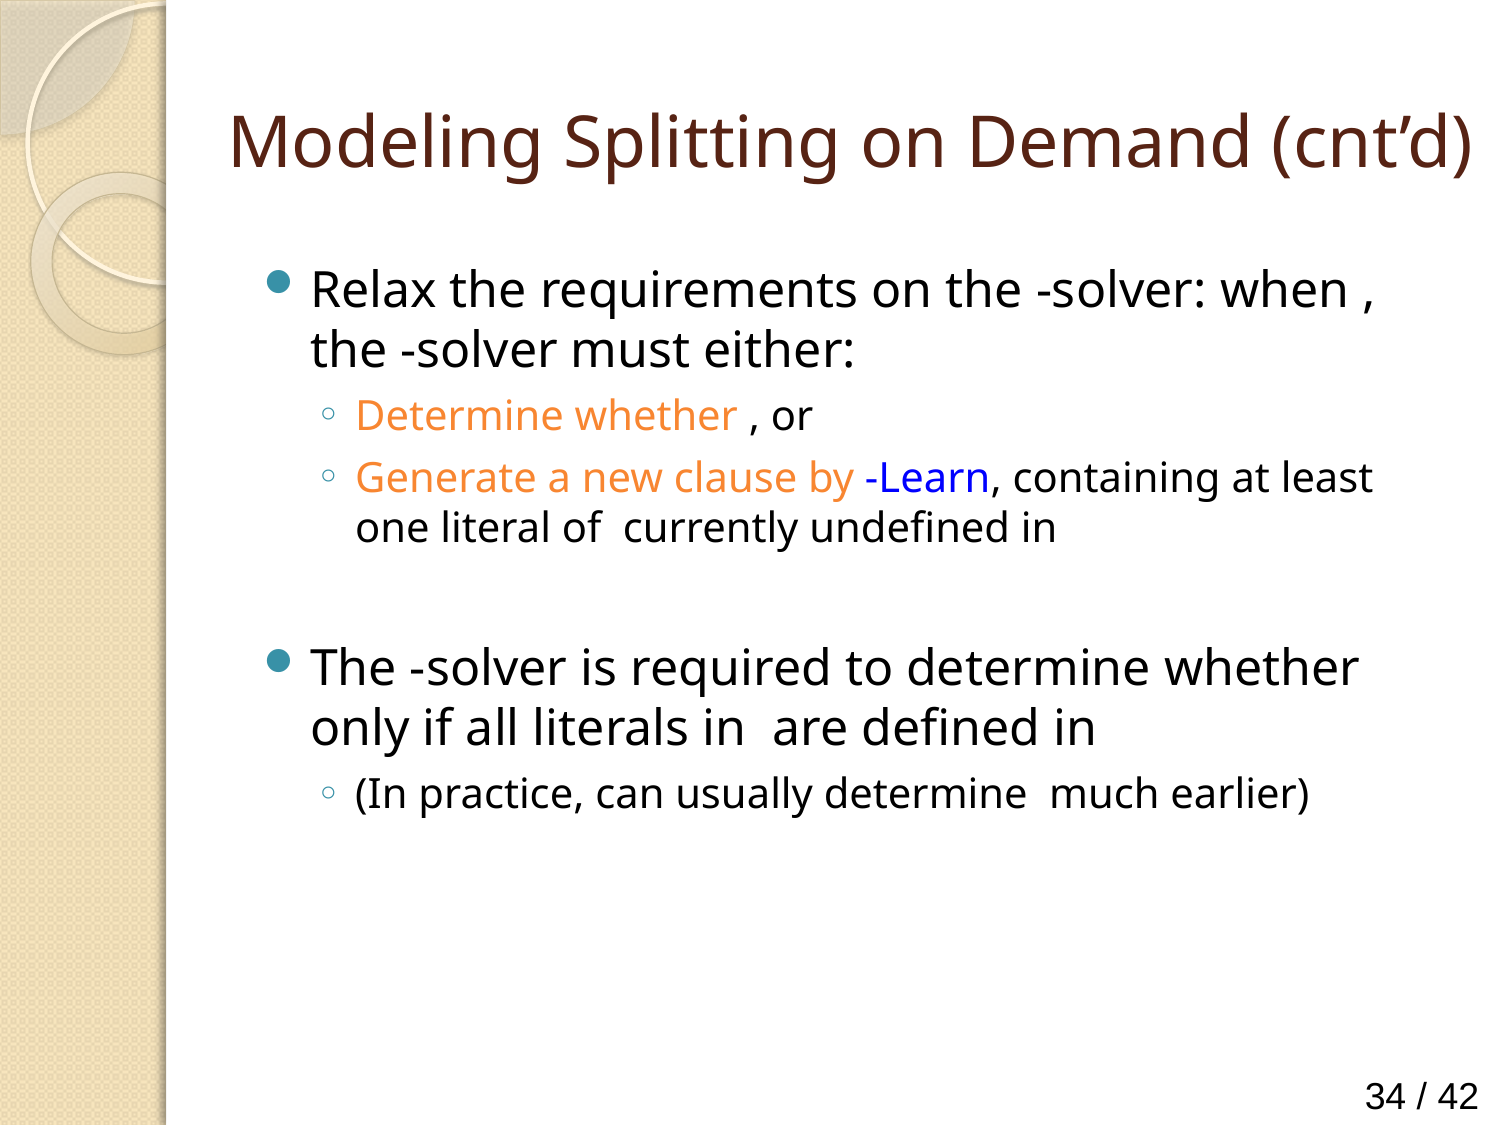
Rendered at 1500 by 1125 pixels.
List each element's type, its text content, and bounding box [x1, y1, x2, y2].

title Modeling Splitting on Demand (cnt’d) [212, 45, 1491, 233]
